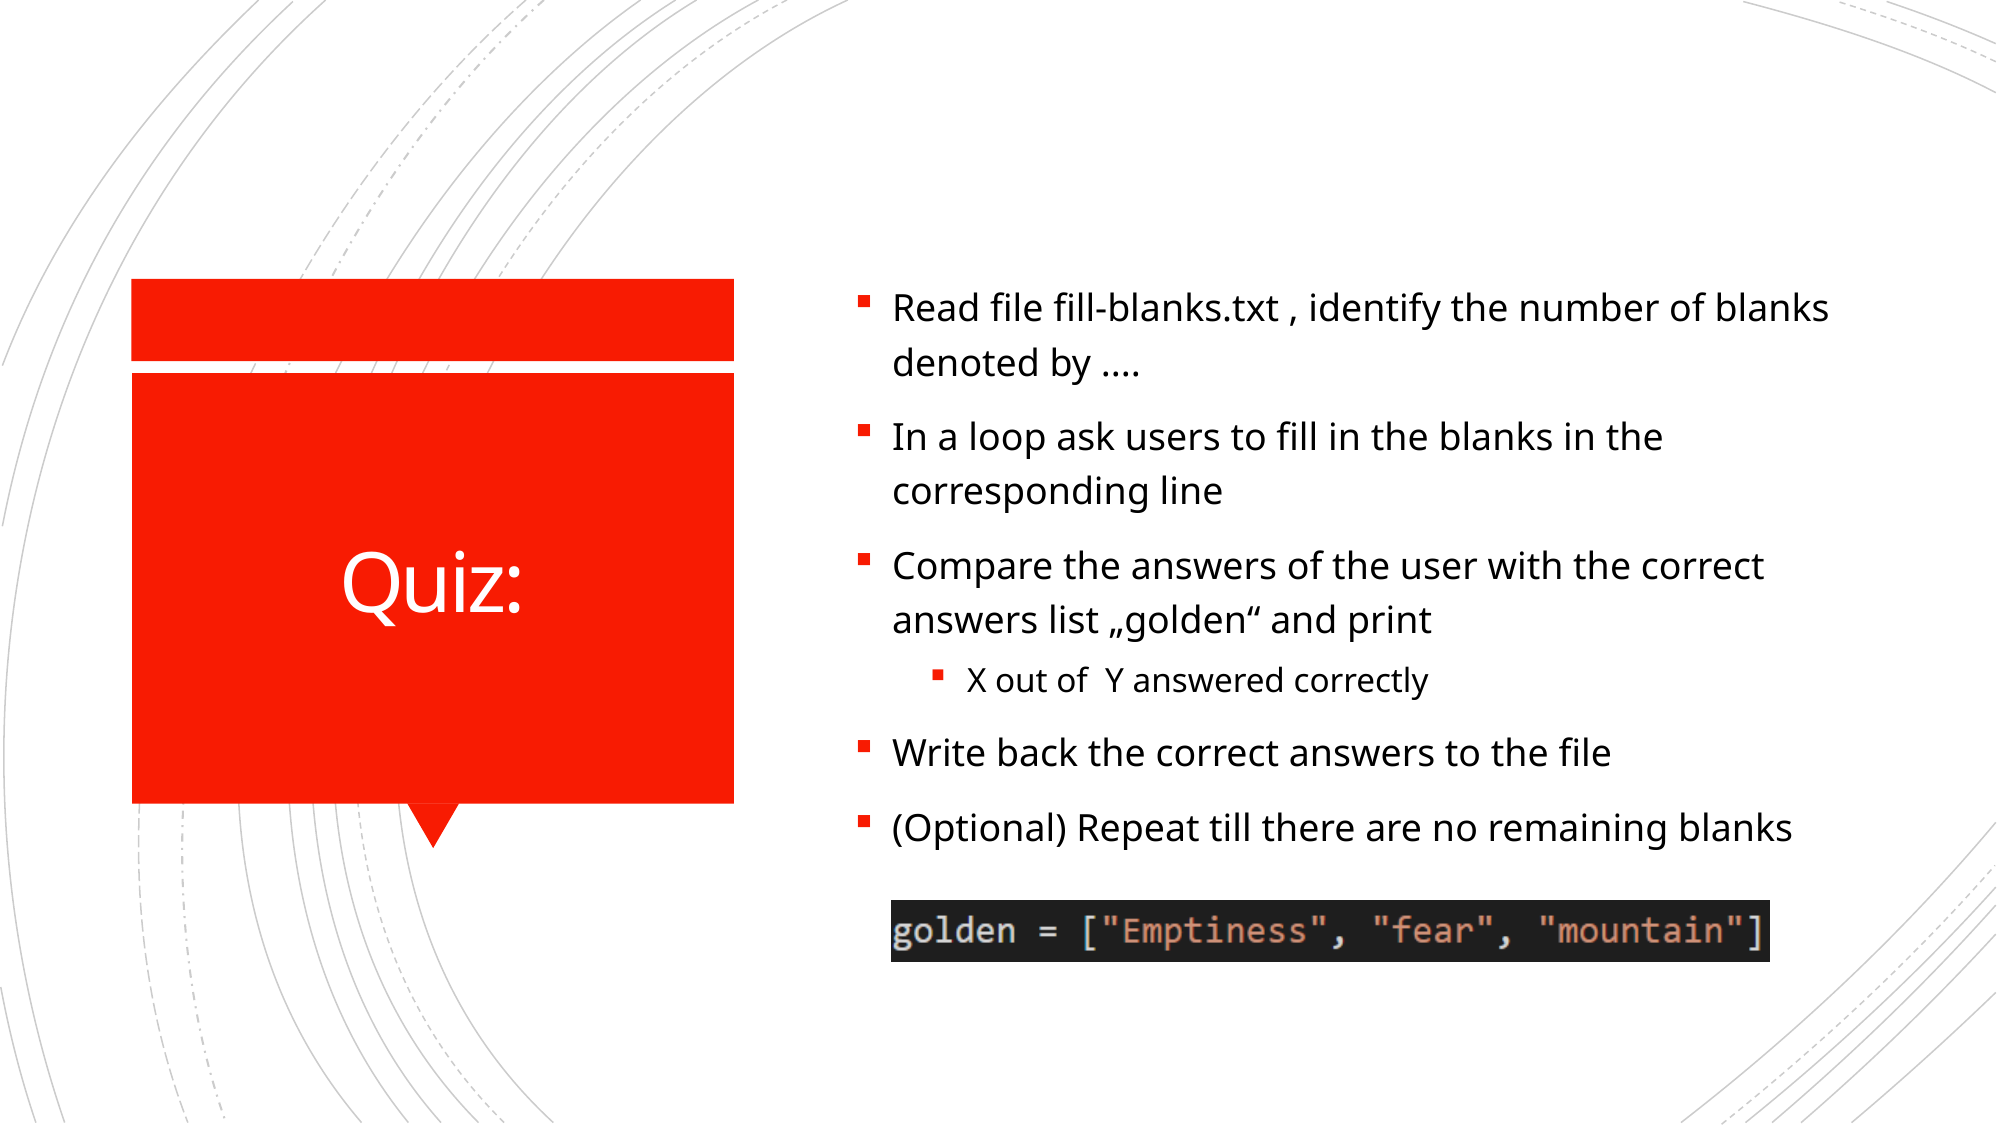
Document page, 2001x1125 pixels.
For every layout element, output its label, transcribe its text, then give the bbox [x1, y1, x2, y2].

picture [890, 900, 1770, 962]
title Quiz: [145, 385, 720, 789]
list Read file fill-blanks.txt , identify the number of blanks denoted by .... In a loop ask users to fill in the blanks in the corresponding line Compare the answers of the user with the correct answers list „golden“ and print X out of Y answered correctly Write back the correct answers to the file (Optional) Repeat till there are no remaining blanks [839, 131, 1871, 993]
